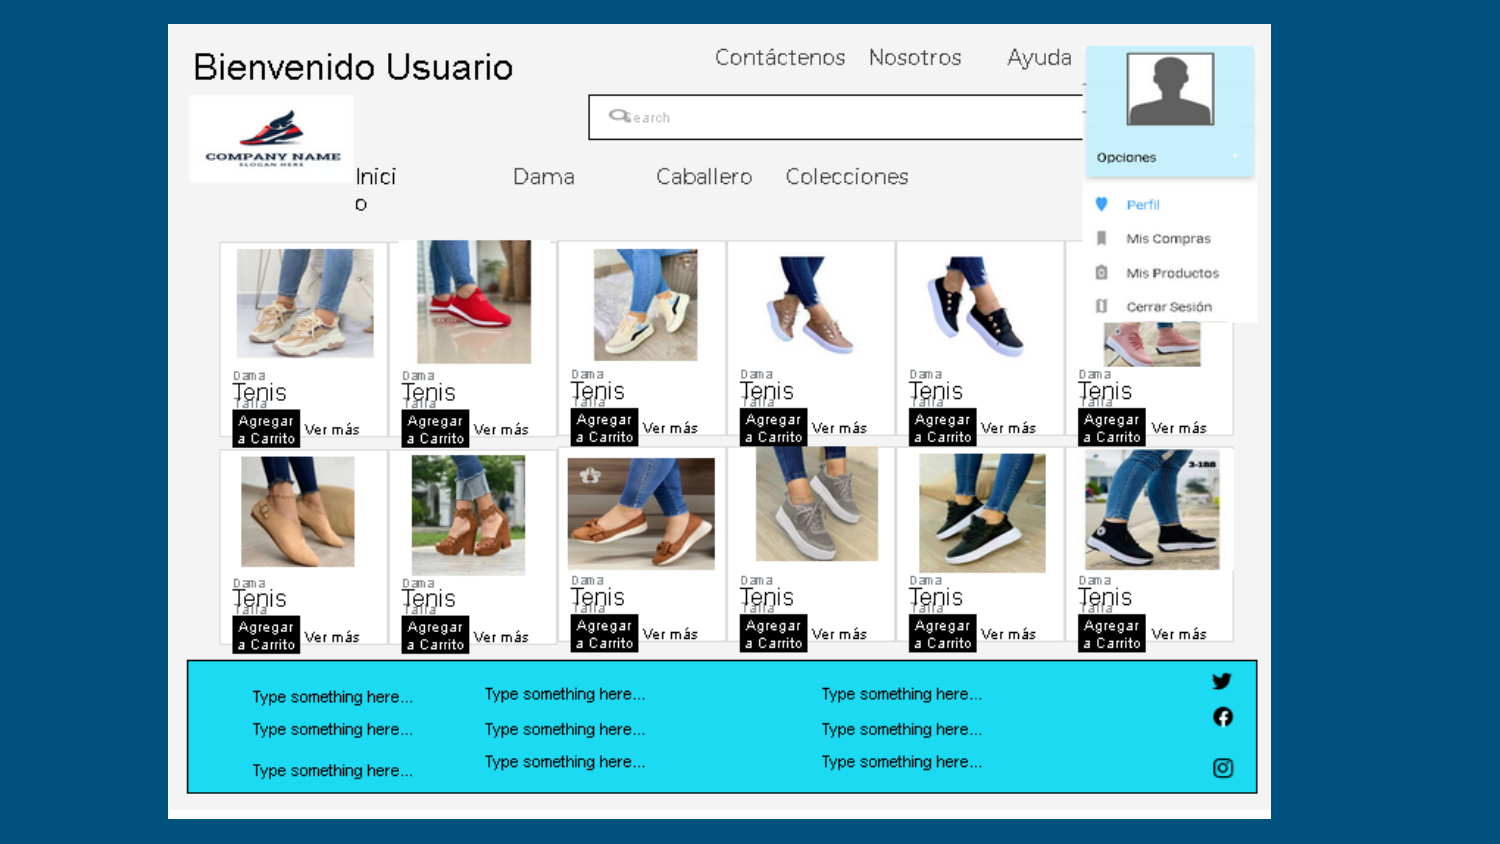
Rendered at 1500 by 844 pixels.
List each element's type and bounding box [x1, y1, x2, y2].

picture [169, 25, 1270, 818]
